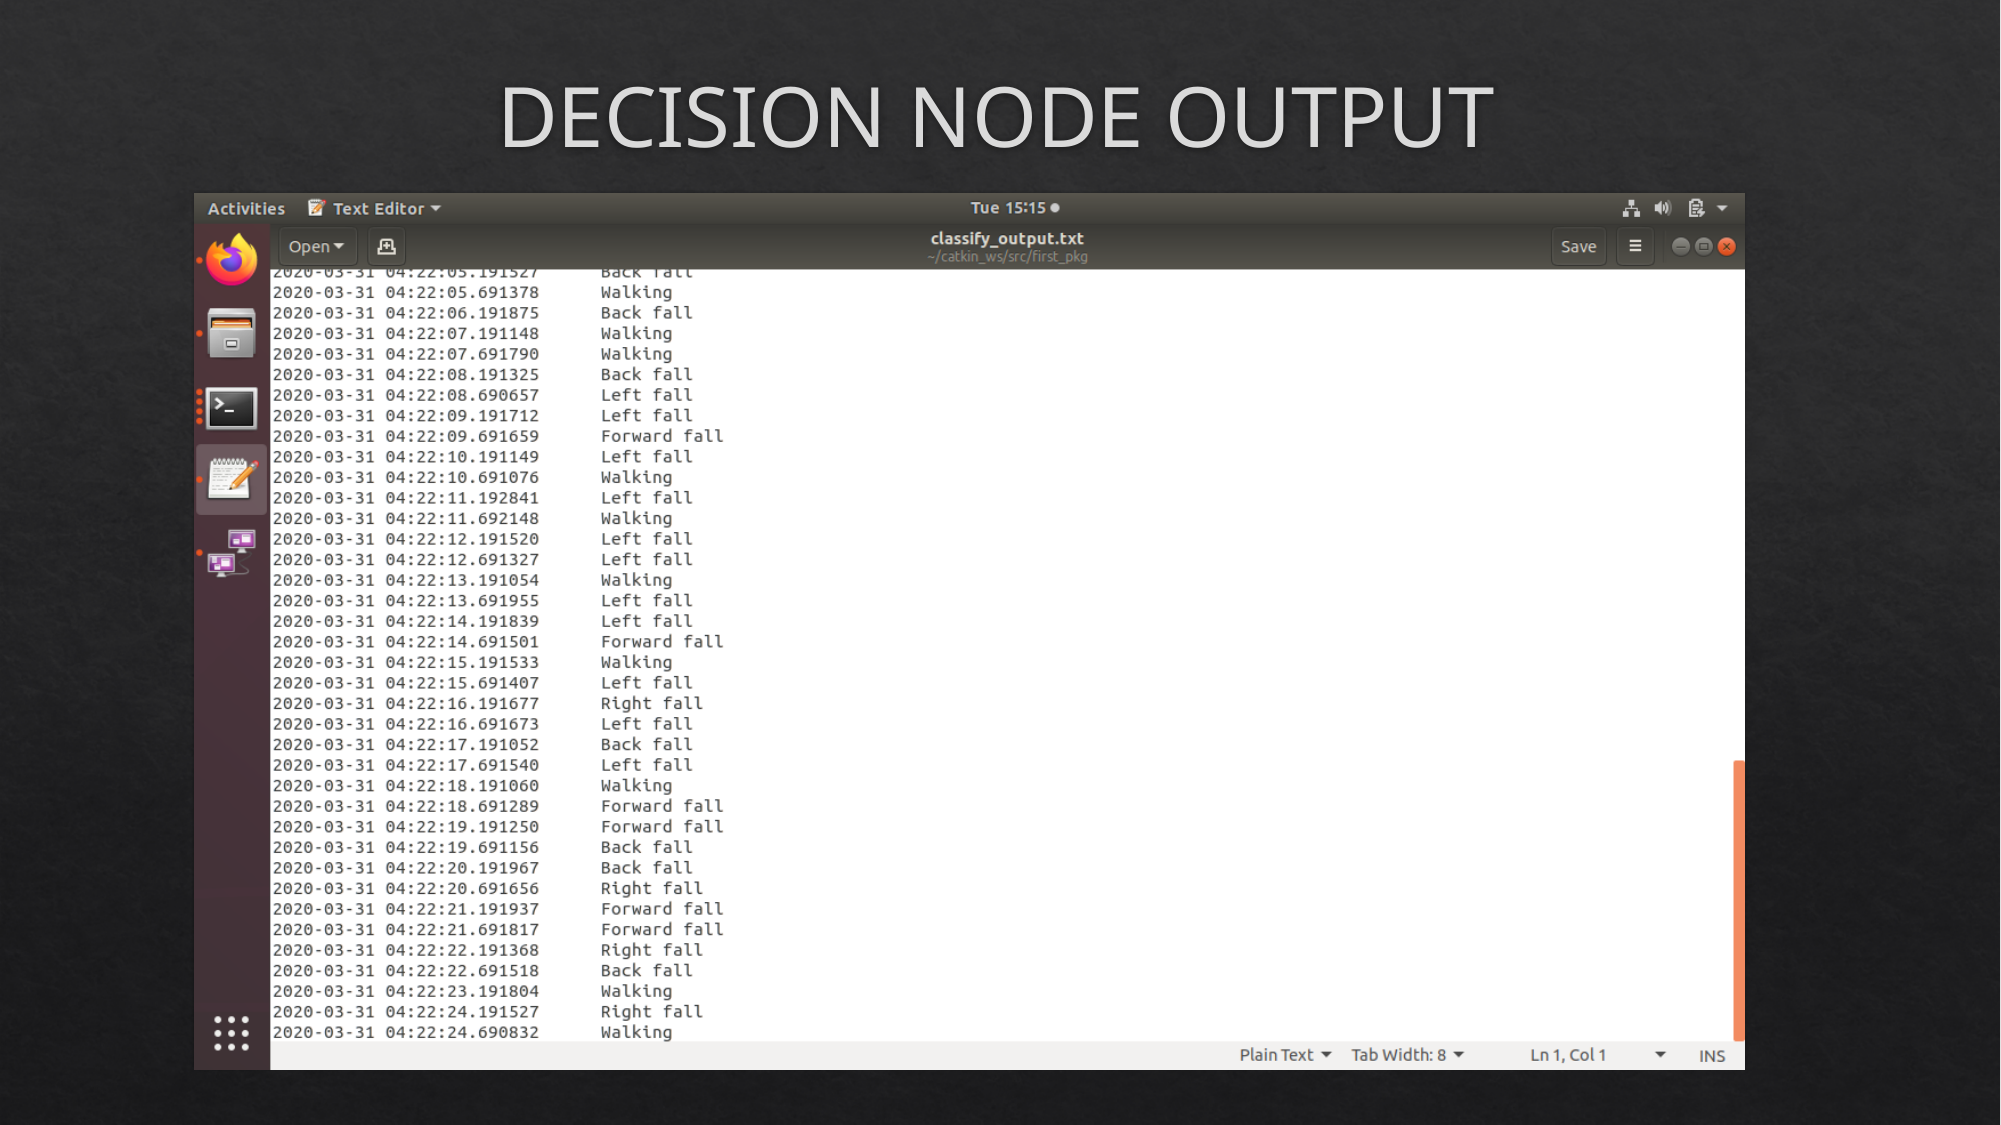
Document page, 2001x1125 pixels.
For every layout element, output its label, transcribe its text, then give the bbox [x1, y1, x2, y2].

title DECISION NODE OUTPUT [147, 34, 1846, 194]
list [194, 193, 1745, 1070]
